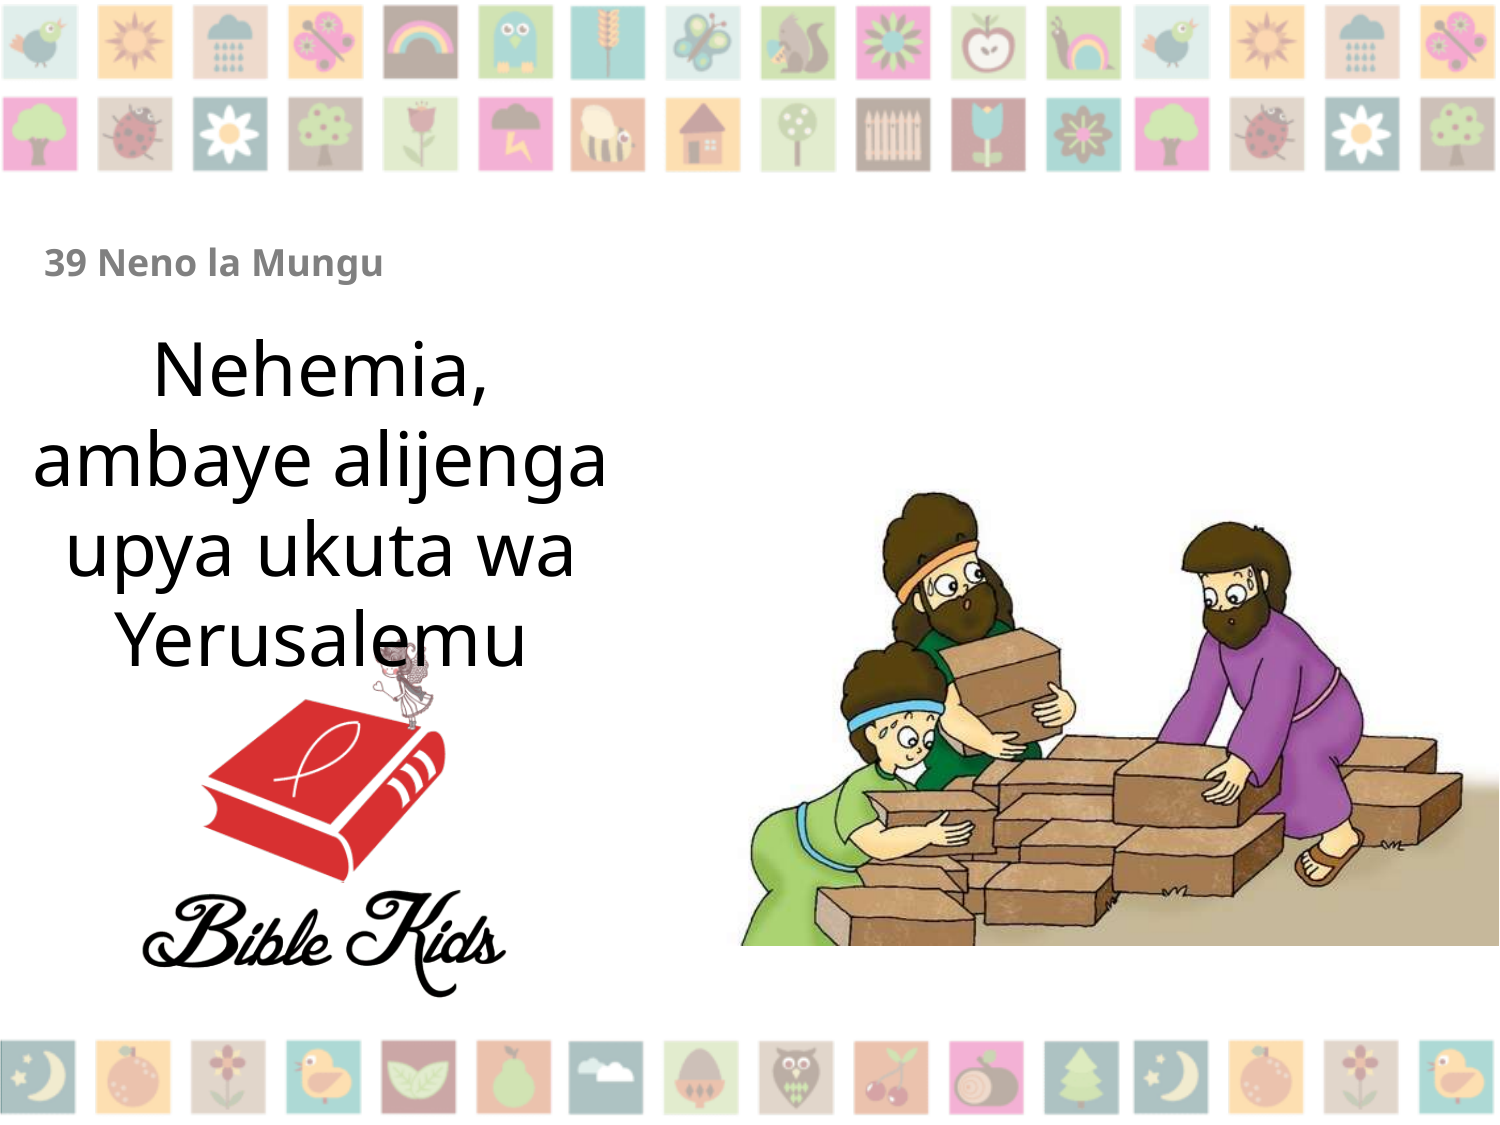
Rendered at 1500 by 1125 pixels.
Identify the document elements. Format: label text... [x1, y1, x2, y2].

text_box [0, 1028, 1500, 1118]
text_box 39 Neno la Mungu [29, 231, 543, 292]
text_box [0, 3, 1500, 181]
picture [643, 320, 1500, 946]
text_box Nehemia, ambaye alijenga upya ukuta wa Yerusalemu [0, 314, 644, 690]
picture [117, 600, 544, 1027]
